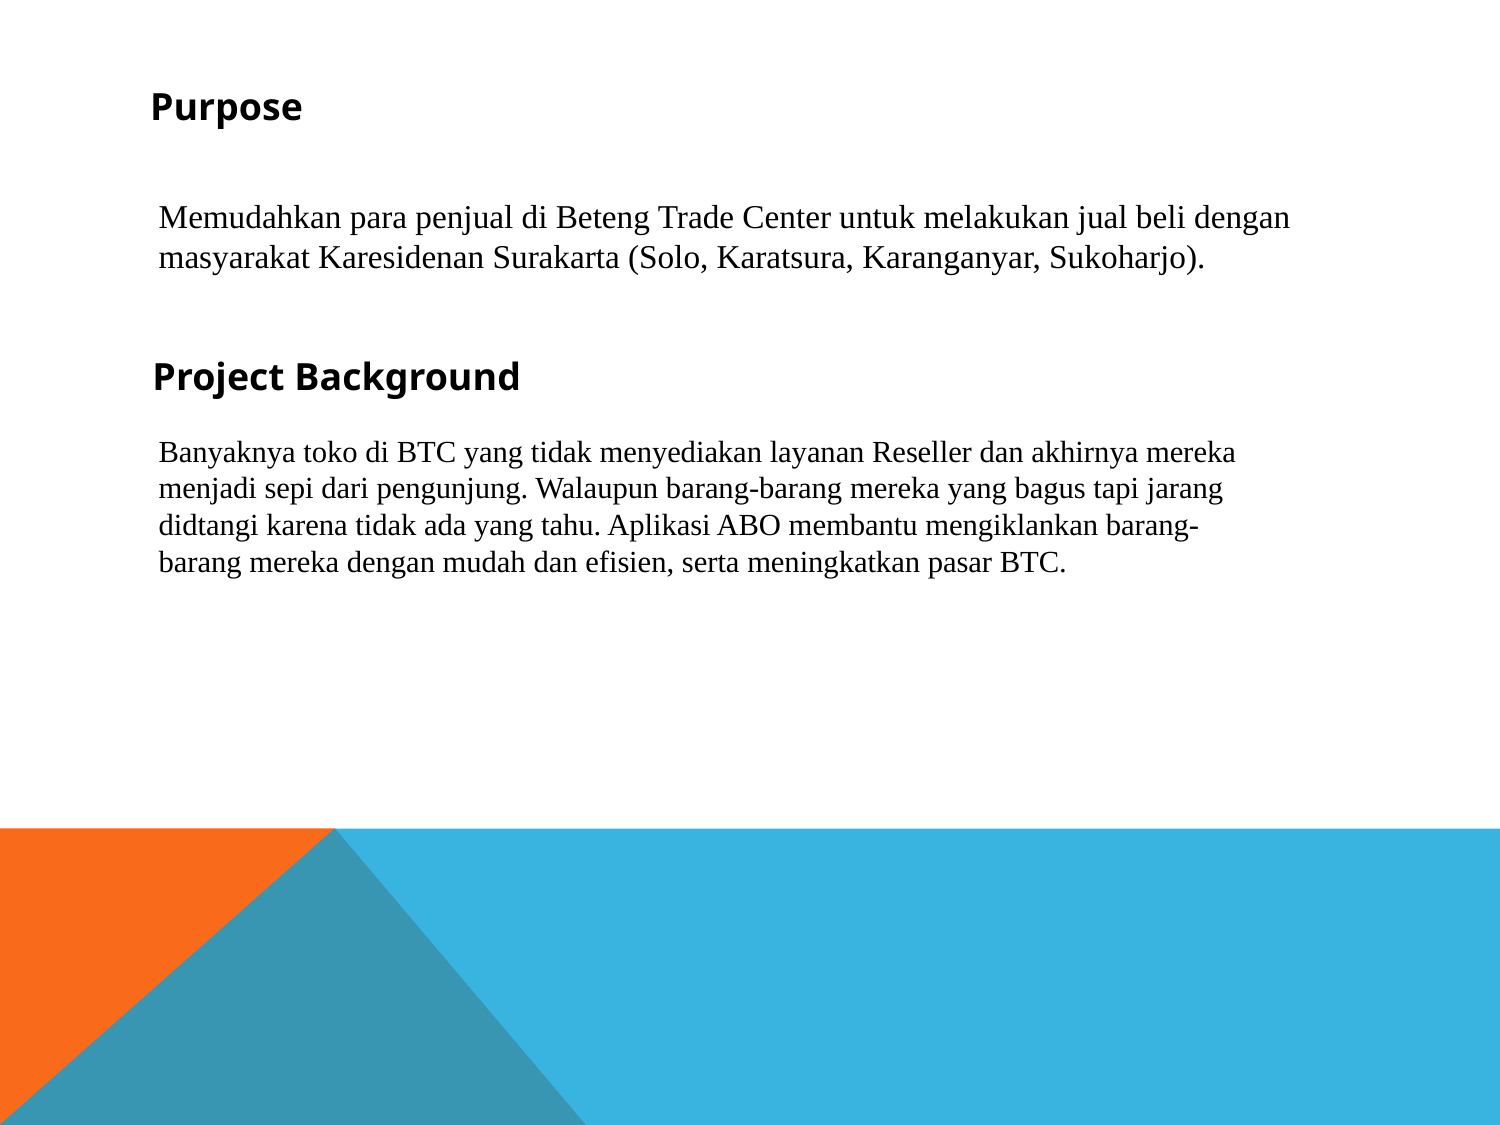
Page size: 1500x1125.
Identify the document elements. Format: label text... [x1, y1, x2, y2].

text_box Project Background [62, 330, 1209, 421]
title Purpose [135, 60, 1369, 150]
text_box Banyaknya toko di BTC yang tidak menyediakan layanan Reseller dan akhirnya mereka menjadi sepi dari pengunjung. Walaupun barang-barang mereka yang bagus tapi jarang didtangi karena tidak ada yang tahu. Aplikasi ABO membantu mengiklankan barang-barang mereka dengan mudah dan efisien, serta meningkatkan pasar BTC. [87, 424, 1255, 613]
list Memudahkan para penjual di Beteng Trade Center untuk melakukan jual beli dengan masyarakat Karesidenan Surakarta (Solo, Karatsura, Karanganyar, Sukoharjo). [87, 187, 1332, 307]
